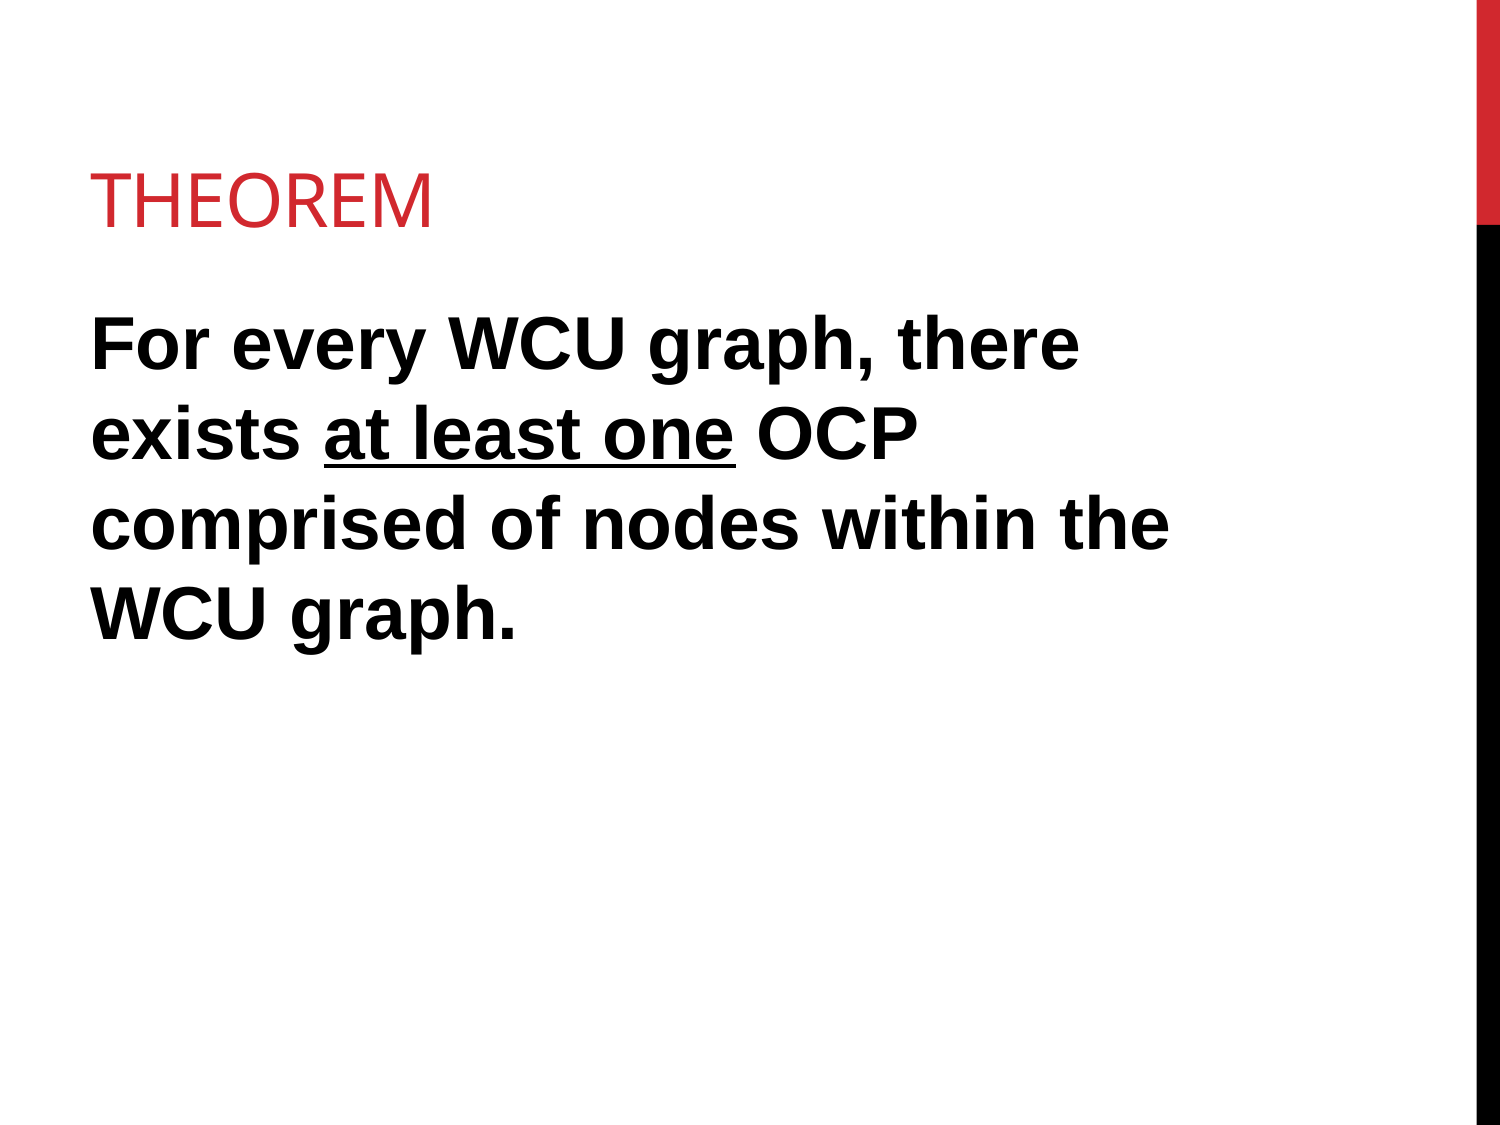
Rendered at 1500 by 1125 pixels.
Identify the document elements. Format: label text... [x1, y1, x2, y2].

list For every WCU graph, there exists at least one OCP comprised of nodes within the WCU graph. [75, 287, 1325, 1005]
title THEOREM [75, 25, 1025, 250]
